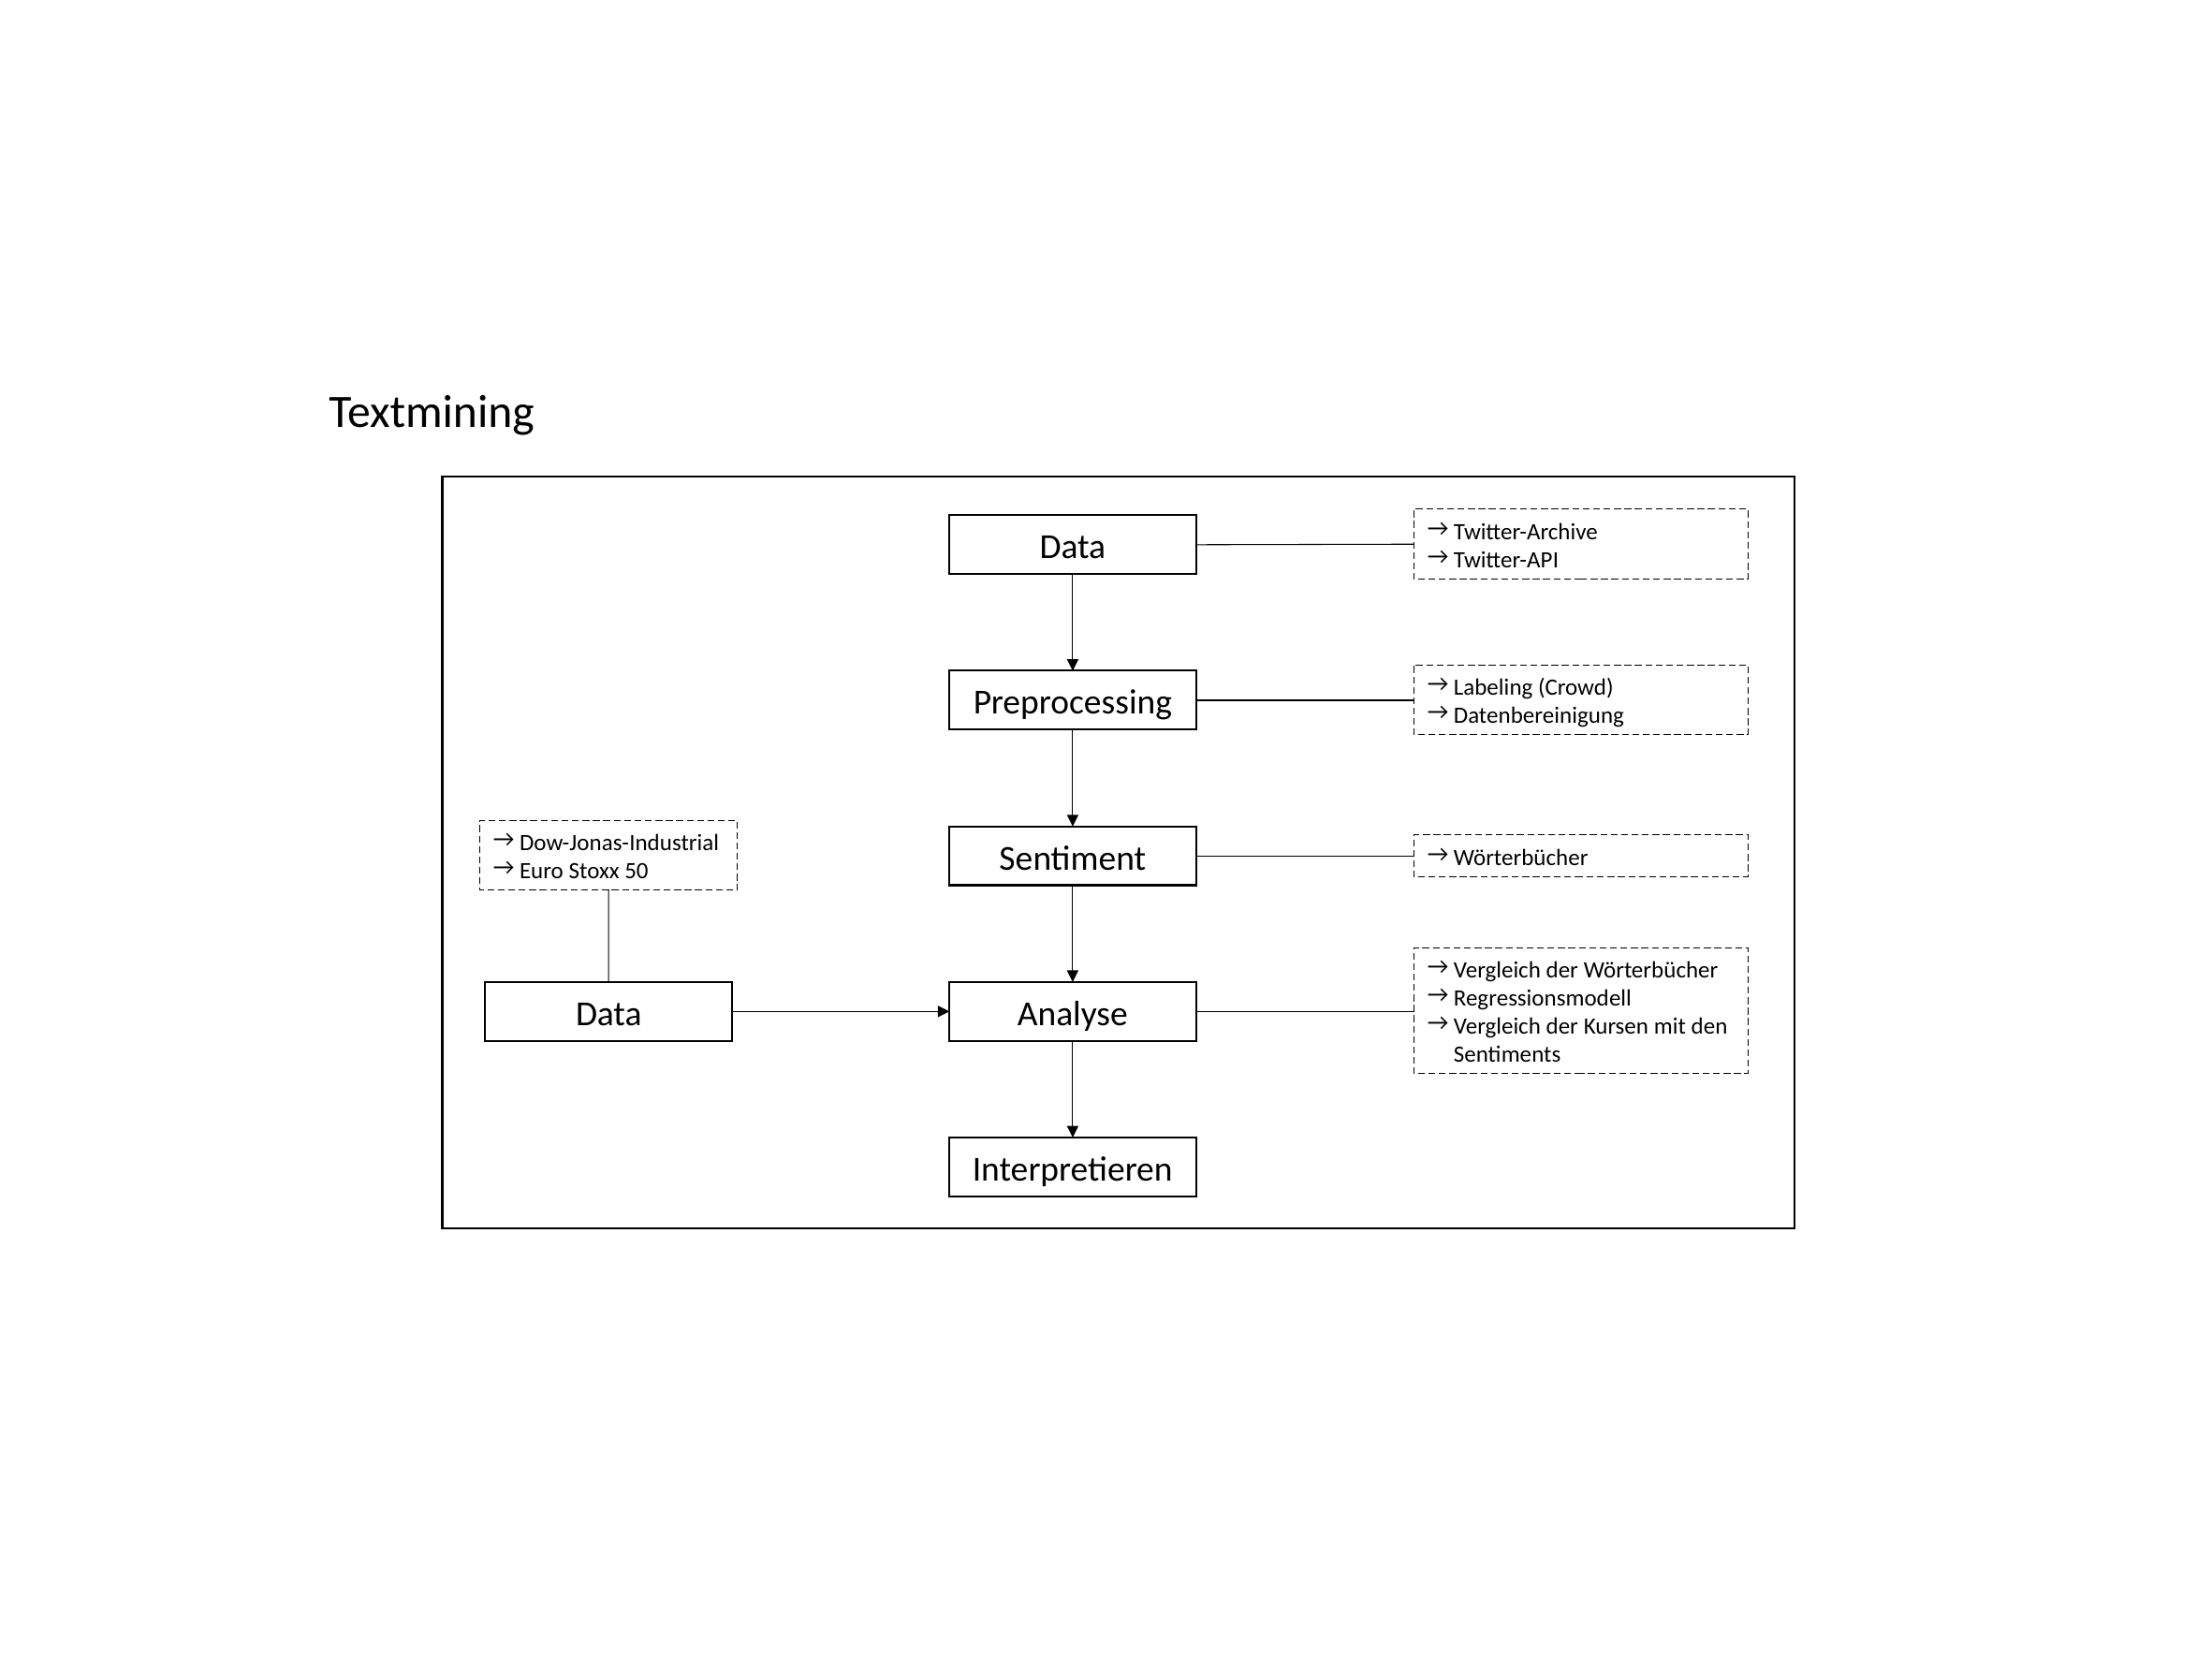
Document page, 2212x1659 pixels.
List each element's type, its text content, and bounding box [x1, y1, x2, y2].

text_box [441, 476, 1795, 1229]
text_box Textmining [315, 374, 564, 444]
